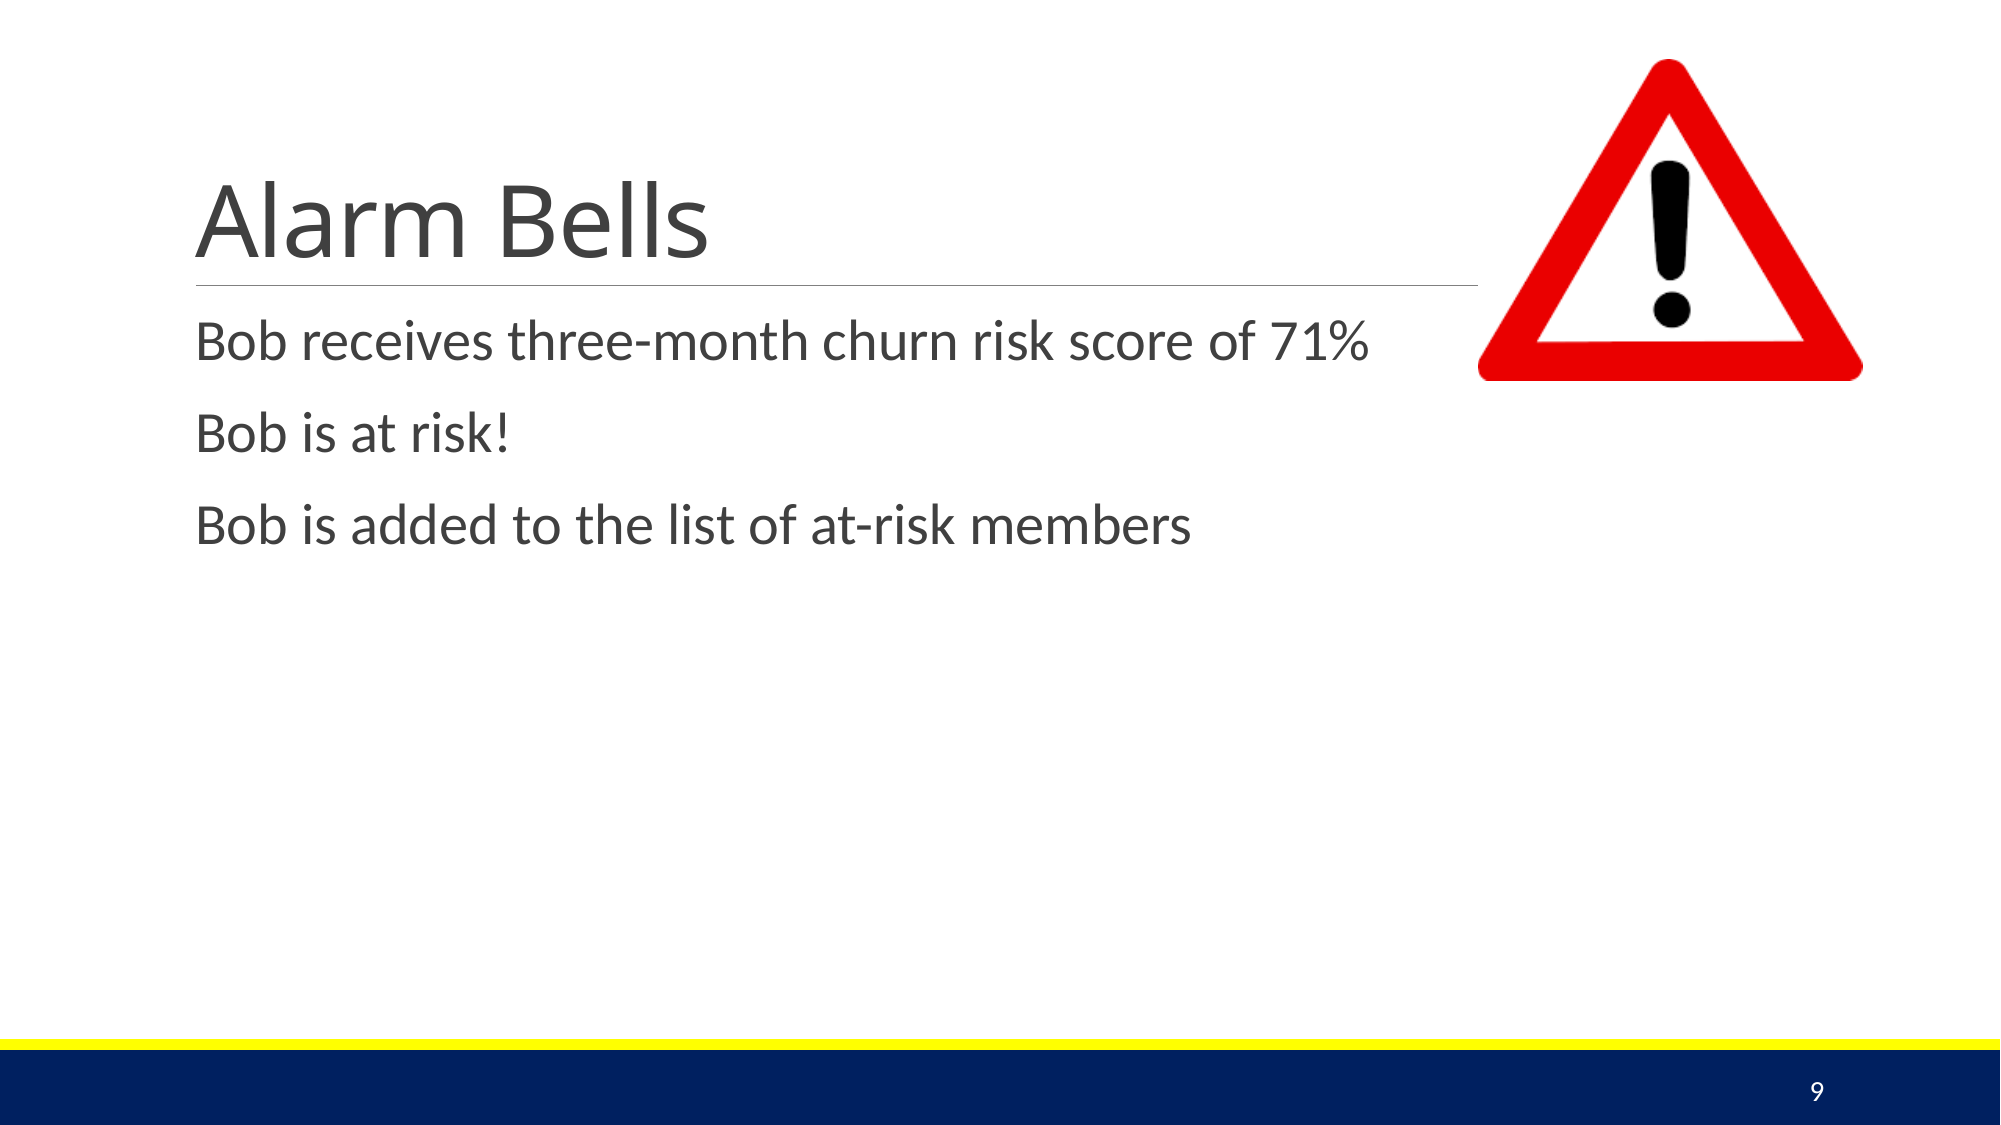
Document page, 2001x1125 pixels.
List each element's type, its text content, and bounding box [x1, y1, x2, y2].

slide_number 9 [1624, 1059, 1840, 1120]
picture [1477, 59, 1864, 381]
title Alarm Bells [180, 47, 1830, 285]
list Bob receives three-month churn risk score of 71% Bob is at risk! Bob is added to the list of at-risk members [180, 302, 1830, 963]
